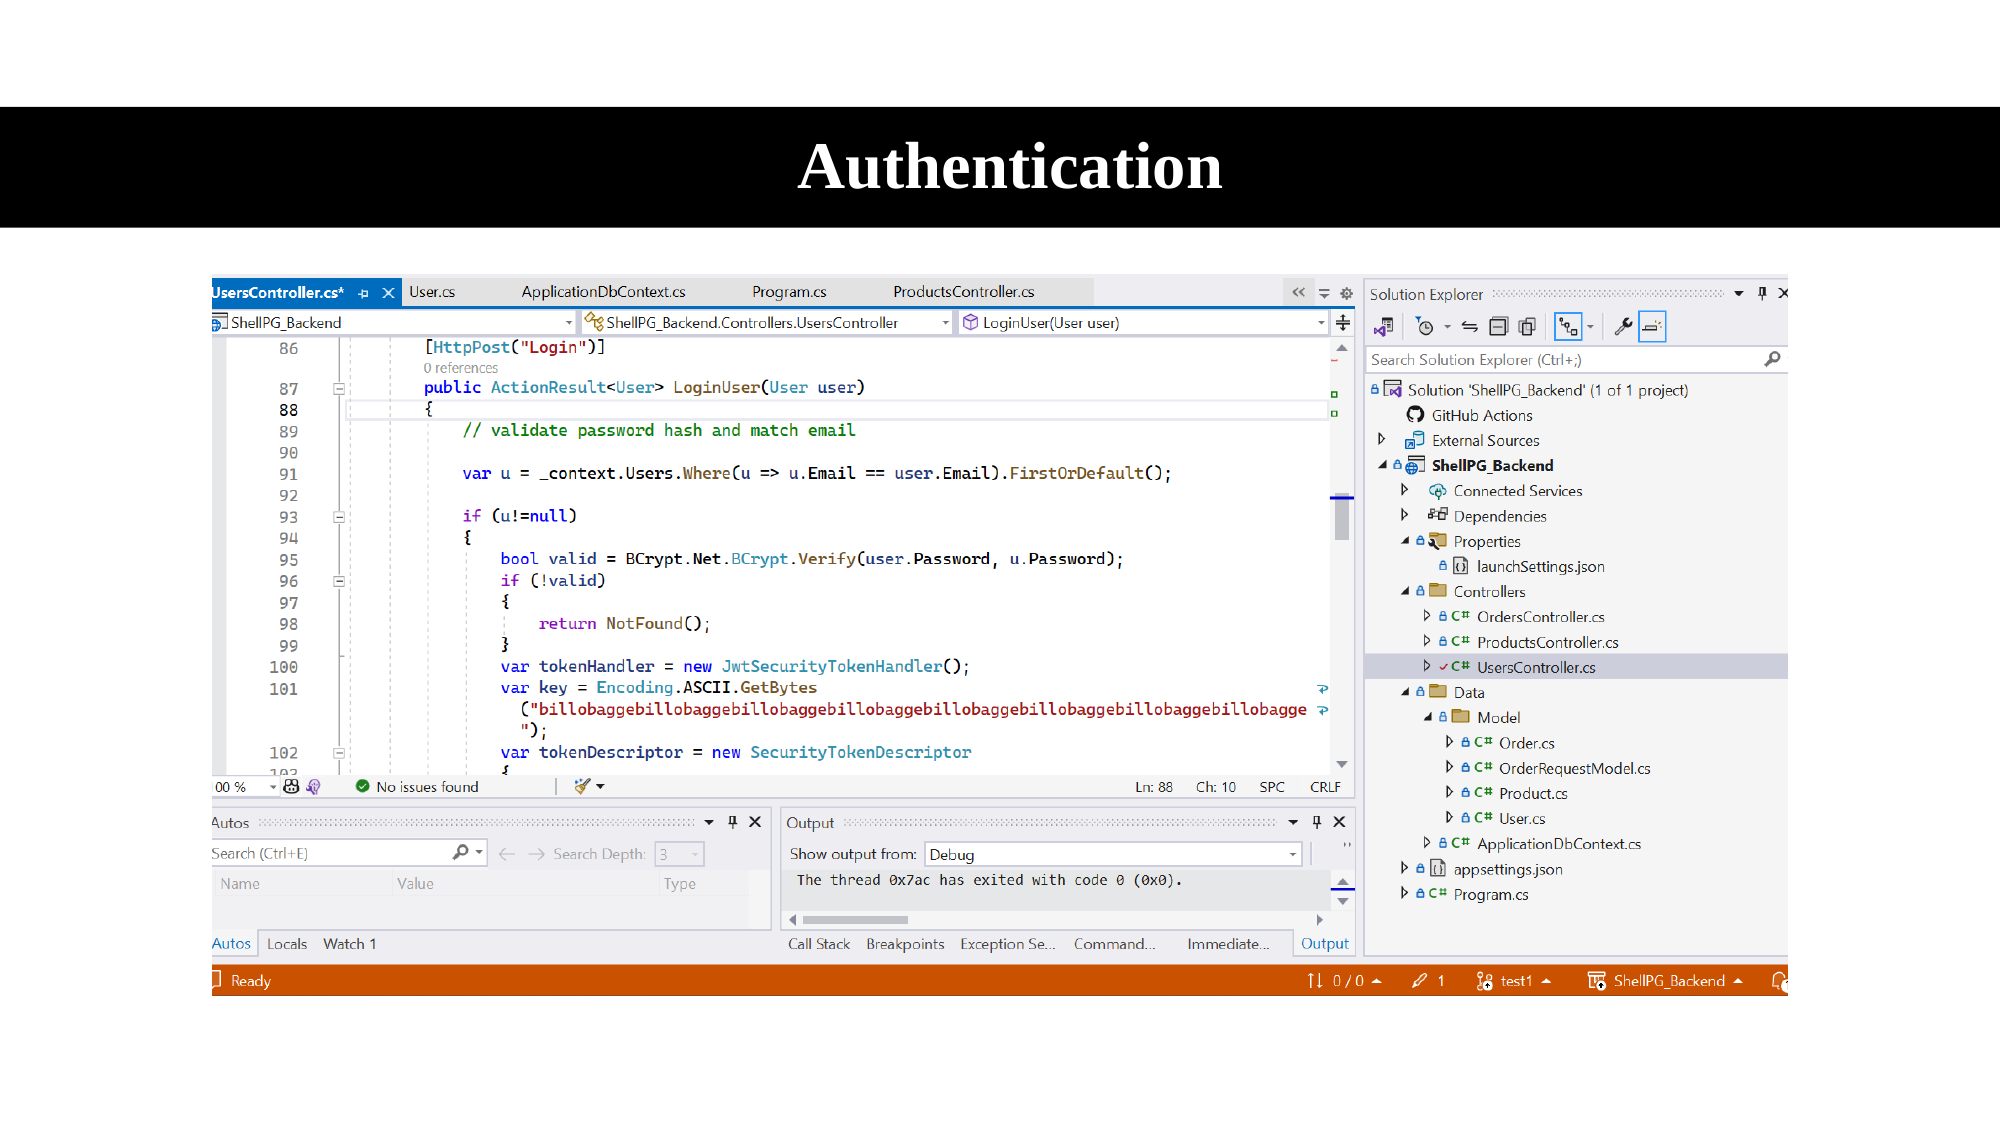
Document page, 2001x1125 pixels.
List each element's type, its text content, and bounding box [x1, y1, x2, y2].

picture [212, 274, 1788, 996]
text_box [0, 106, 2000, 229]
title Authentication [91, 105, 1931, 228]
